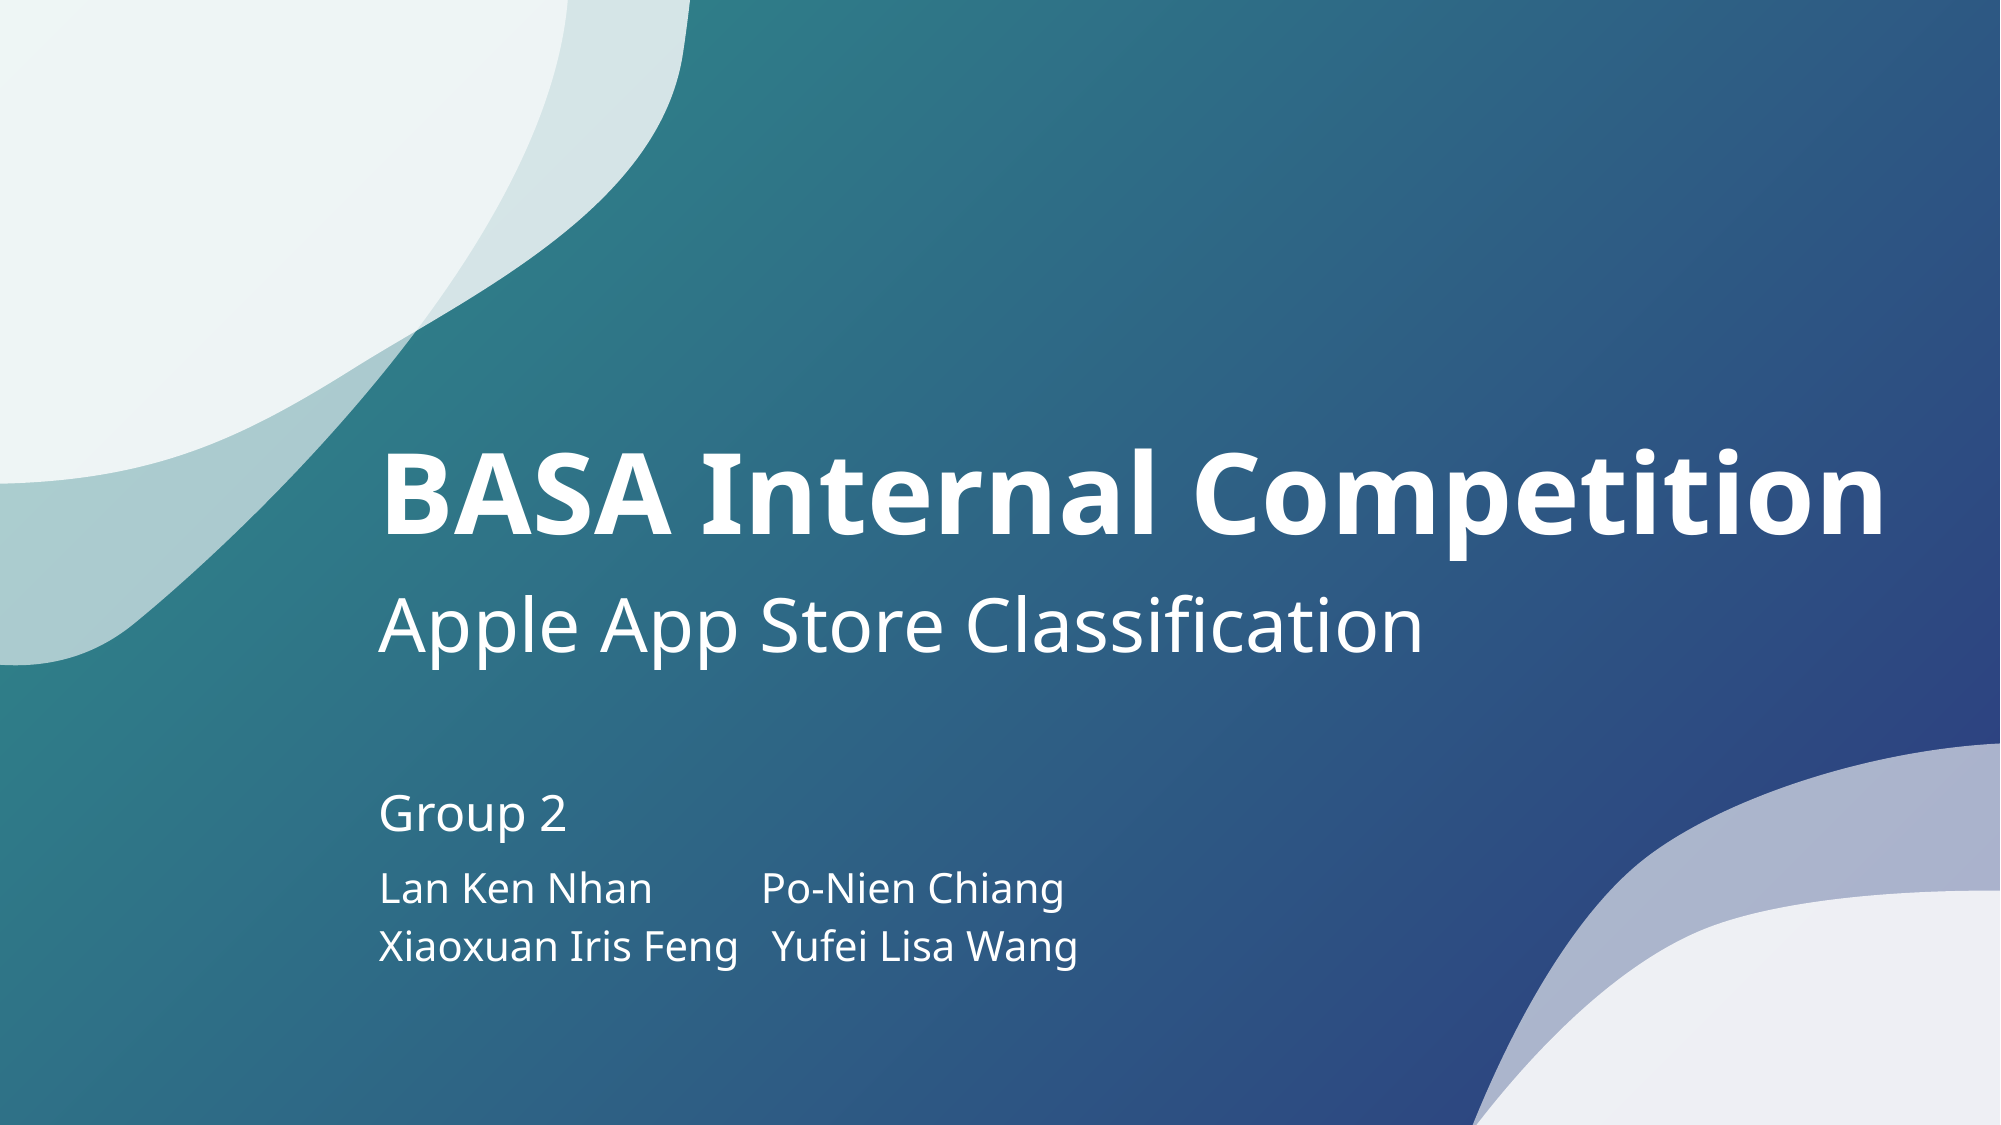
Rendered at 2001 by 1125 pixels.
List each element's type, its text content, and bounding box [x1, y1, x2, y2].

list Group 2 Lan Ken Nhan Po-Nien Chiang Xiaoxuan Iris Feng Yufei Lisa Wang [364, 773, 1224, 1001]
list BASA Internal Competition Apple App Store Classification [364, 414, 1946, 586]
